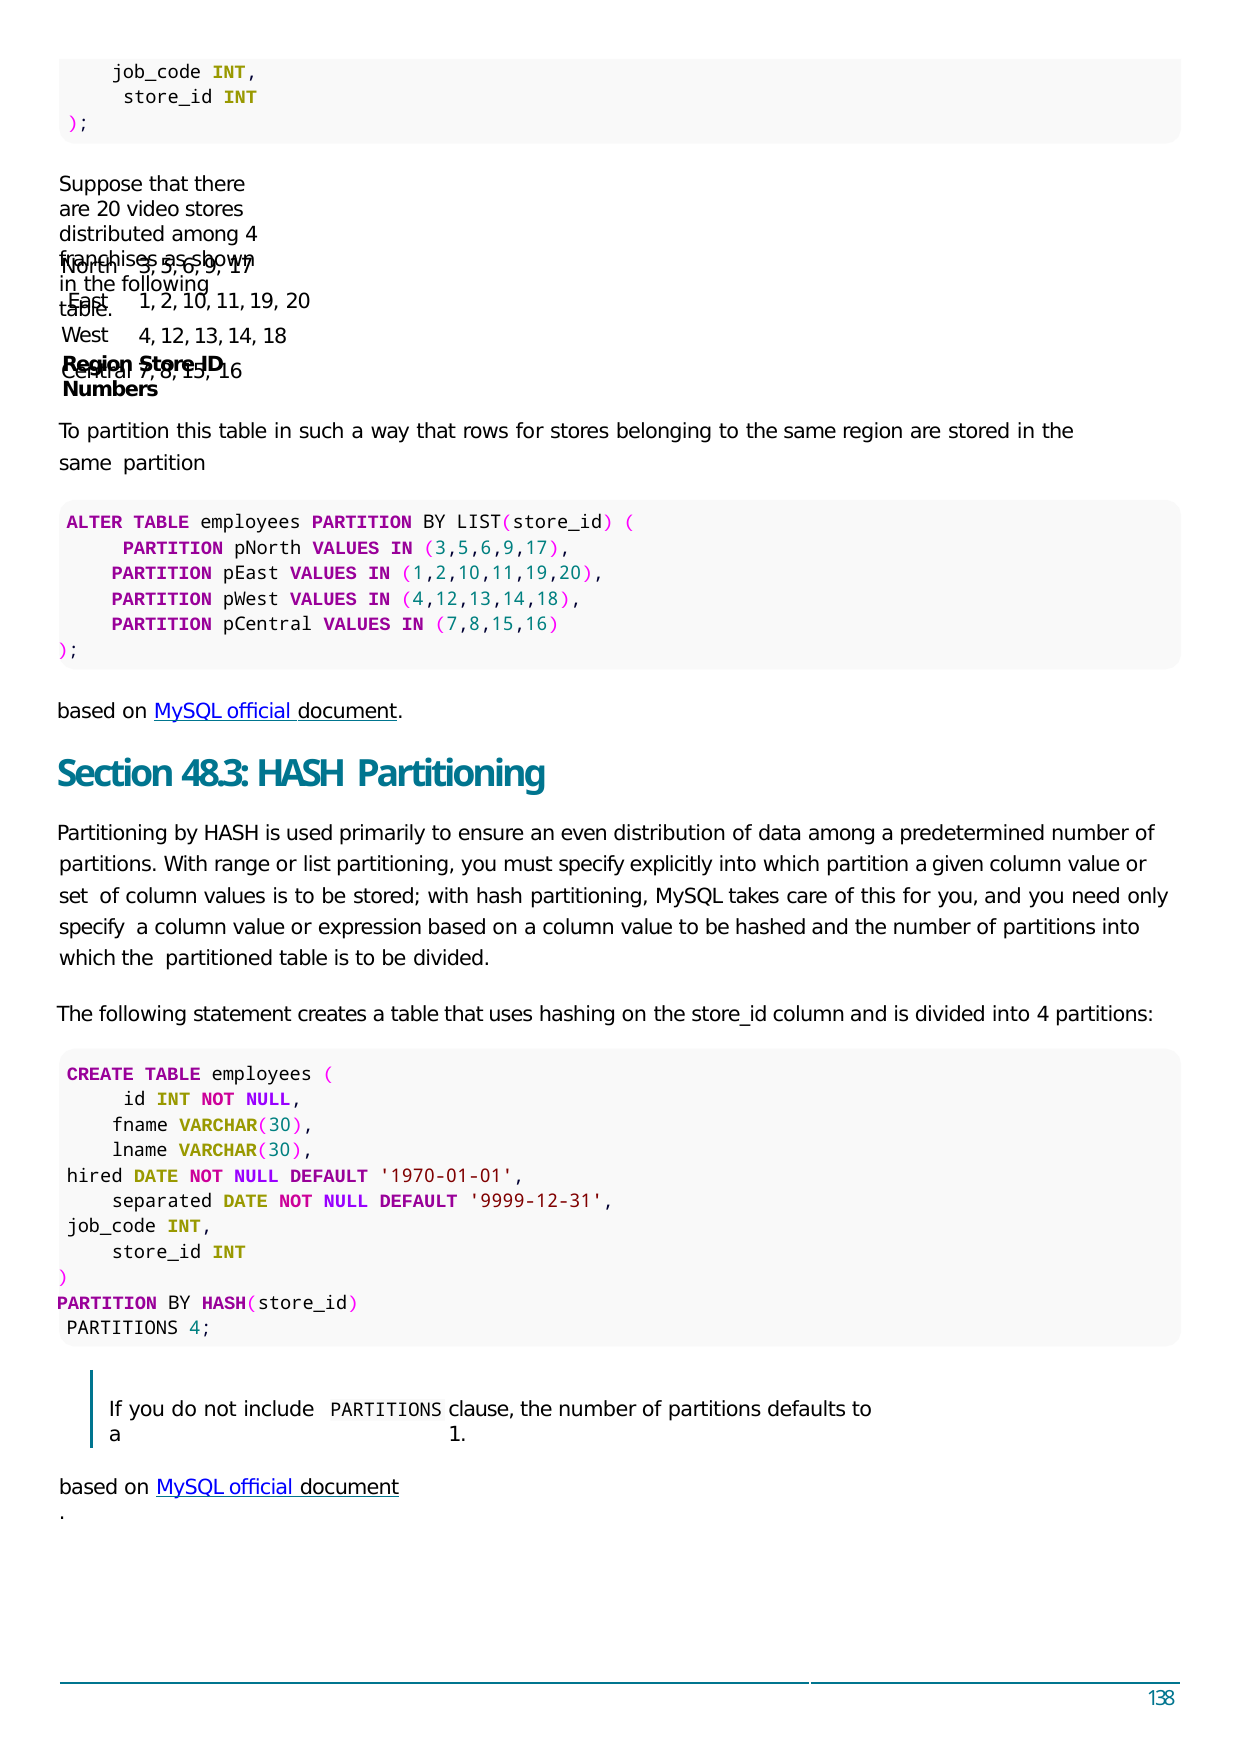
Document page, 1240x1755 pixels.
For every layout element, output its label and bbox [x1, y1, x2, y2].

text_box [56, 1471, 404, 1524]
text_box [56, 54, 1182, 1347]
text_box [330, 1399, 445, 1421]
text_box [446, 1393, 894, 1446]
text_box [59, 1682, 1181, 1711]
text_box [106, 1393, 328, 1446]
